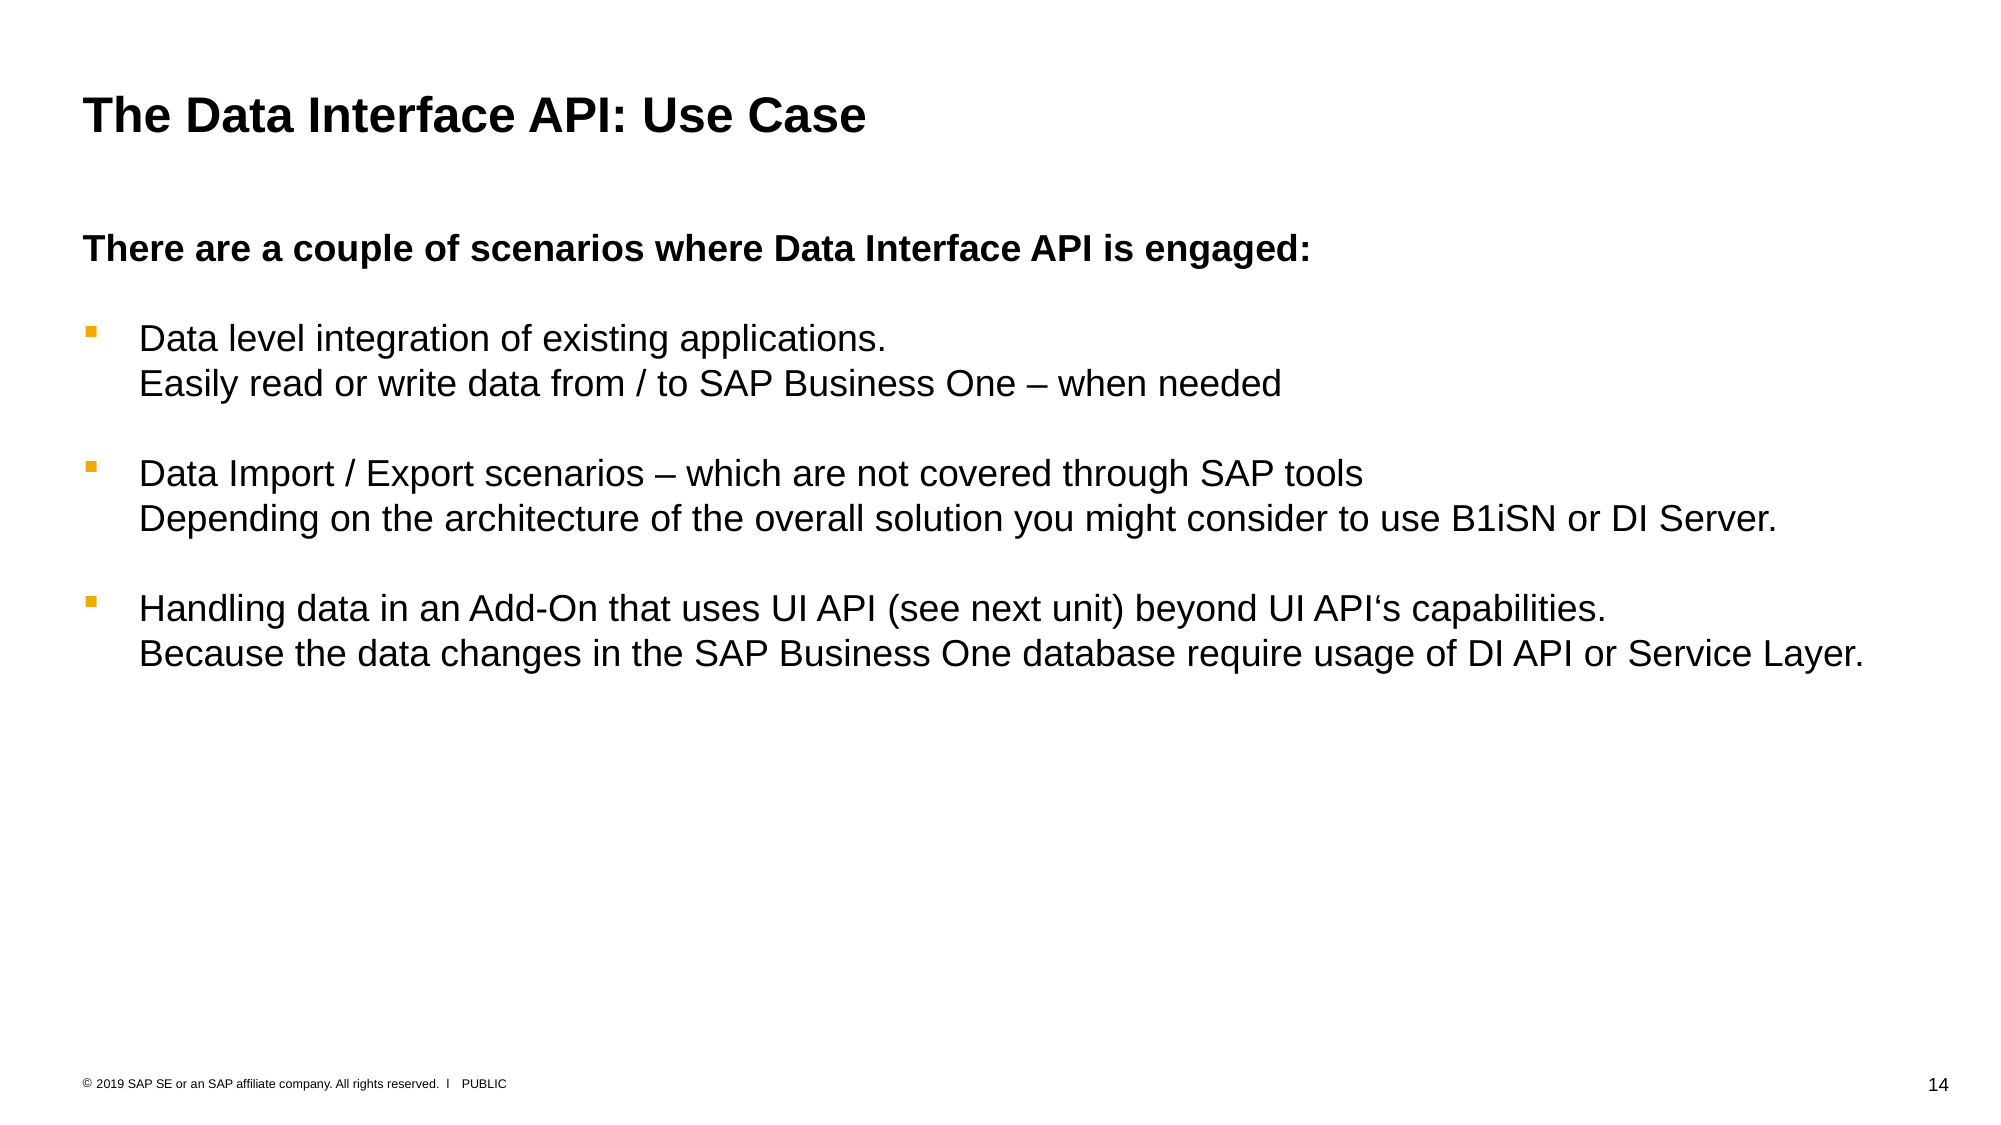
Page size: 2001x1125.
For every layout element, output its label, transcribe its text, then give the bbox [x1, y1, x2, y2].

title The Data Interface API: Use Case [82, 82, 1918, 144]
text_box There are a couple of scenarios where Data Interface API is engaged: Data level integration of existing applications. Easily read or write data from / to SAP Business One – when needed Data Import / Export scenarios – which are not covered through SAP tools Depending on the architecture of the overall solution you might consider to use B1iSN or DI Server. Handling data in an Add-On that uses UI API (see next unit) beyond UI API‘s capabilities. Because the data changes in the SAP Business One database require usage of DI API or Service Layer. [82, 224, 1918, 675]
